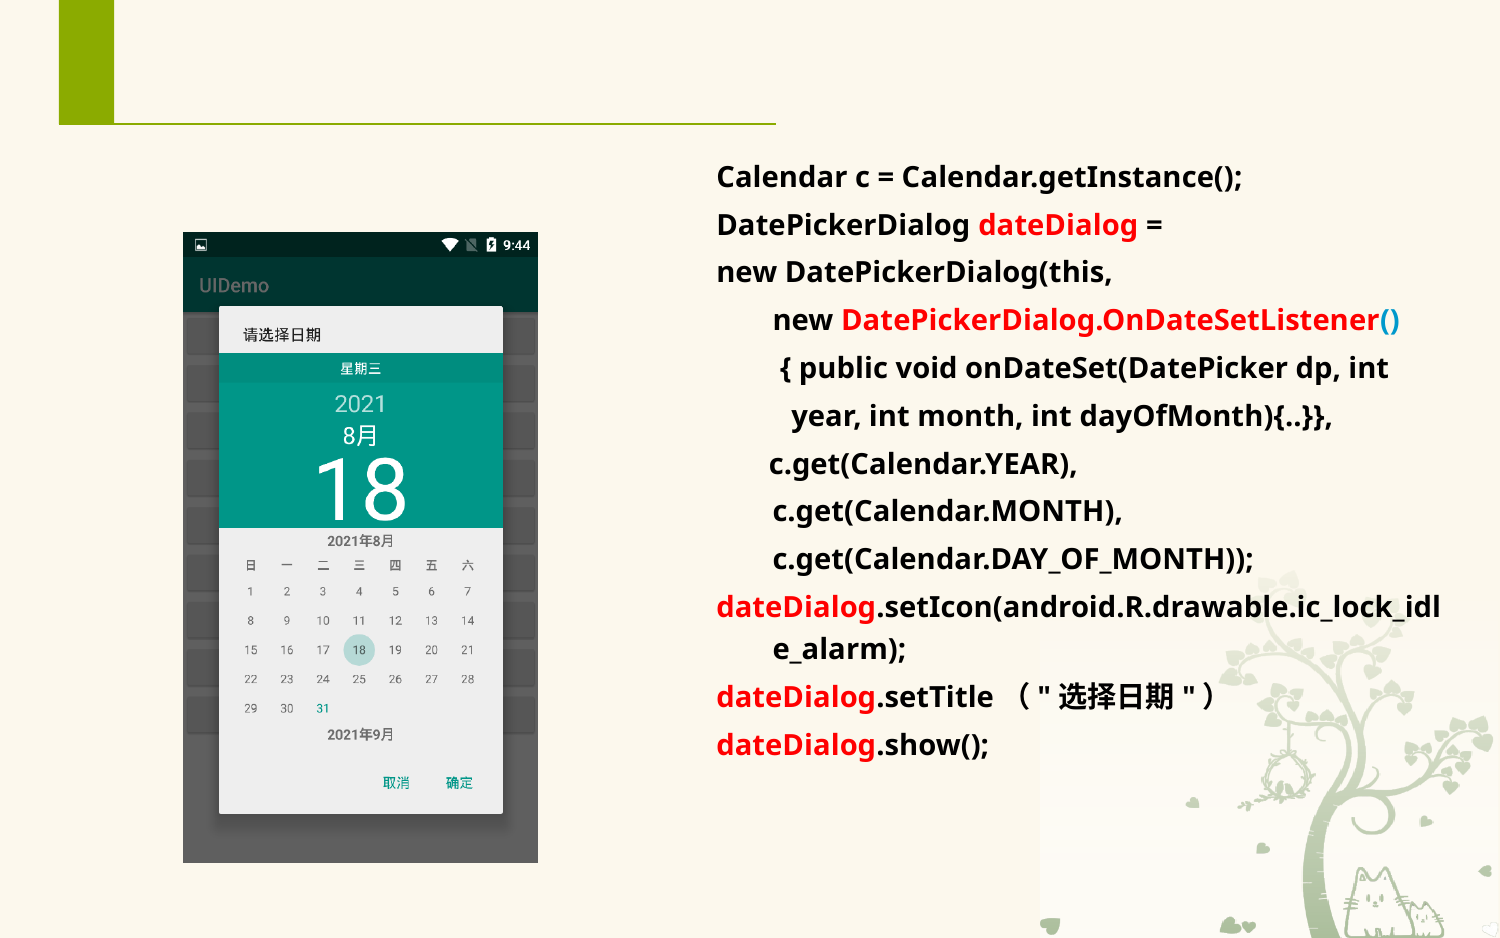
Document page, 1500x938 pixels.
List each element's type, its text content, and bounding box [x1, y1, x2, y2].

text_box Calendar c = Calendar.getInstance(); DatePickerDialog dateDialog = new DatePickerDialog(this, new DatePickerDialog.OnDateSetListener() { public void onDateSet(DatePicker dp, int year, int month, int dayOfMonth){..}}, c.get(Calendar.YEAR), c.get(Calendar.MONTH), c.get(Calendar.DAY_OF_MONTH)); dateDialog.setIcon(android.R.drawable.ic_lock_idle_alarm); dateDialog.setTitle（"选择日期"） dateDialog.show(); [701, 143, 1470, 918]
picture [182, 232, 538, 863]
